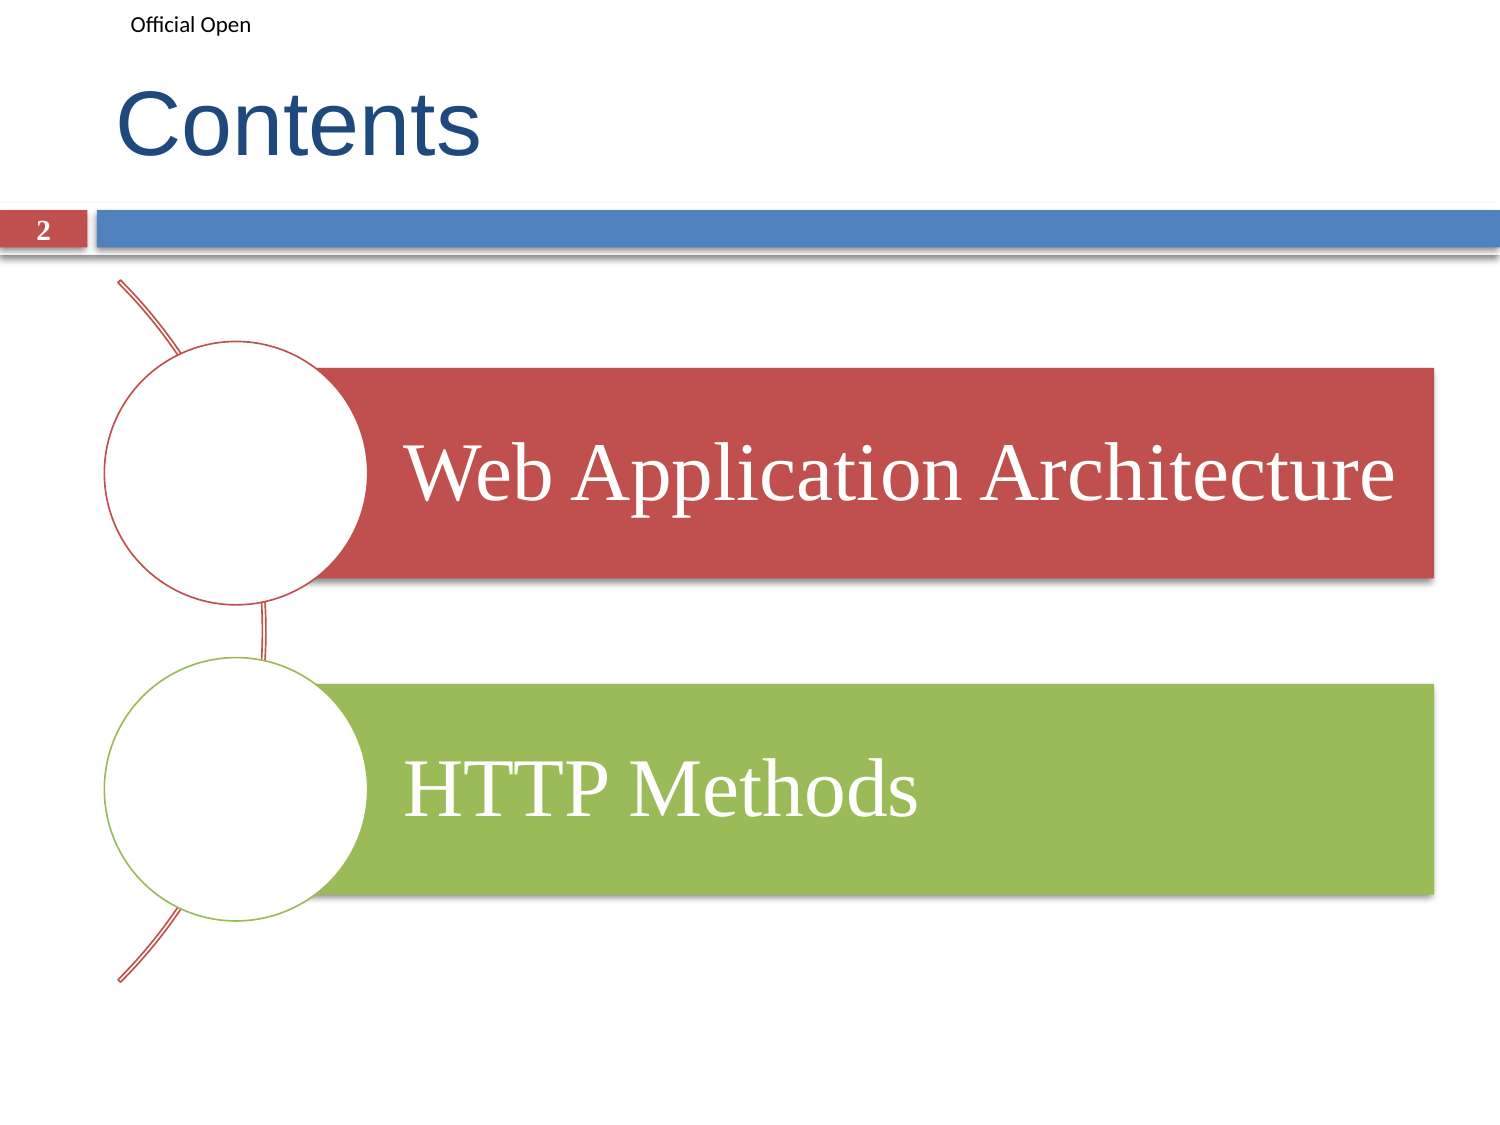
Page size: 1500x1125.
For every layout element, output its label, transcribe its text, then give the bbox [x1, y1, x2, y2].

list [100, 262, 1439, 1001]
title Contents [100, 37, 1438, 200]
slide_number 2 [0, 208, 88, 249]
